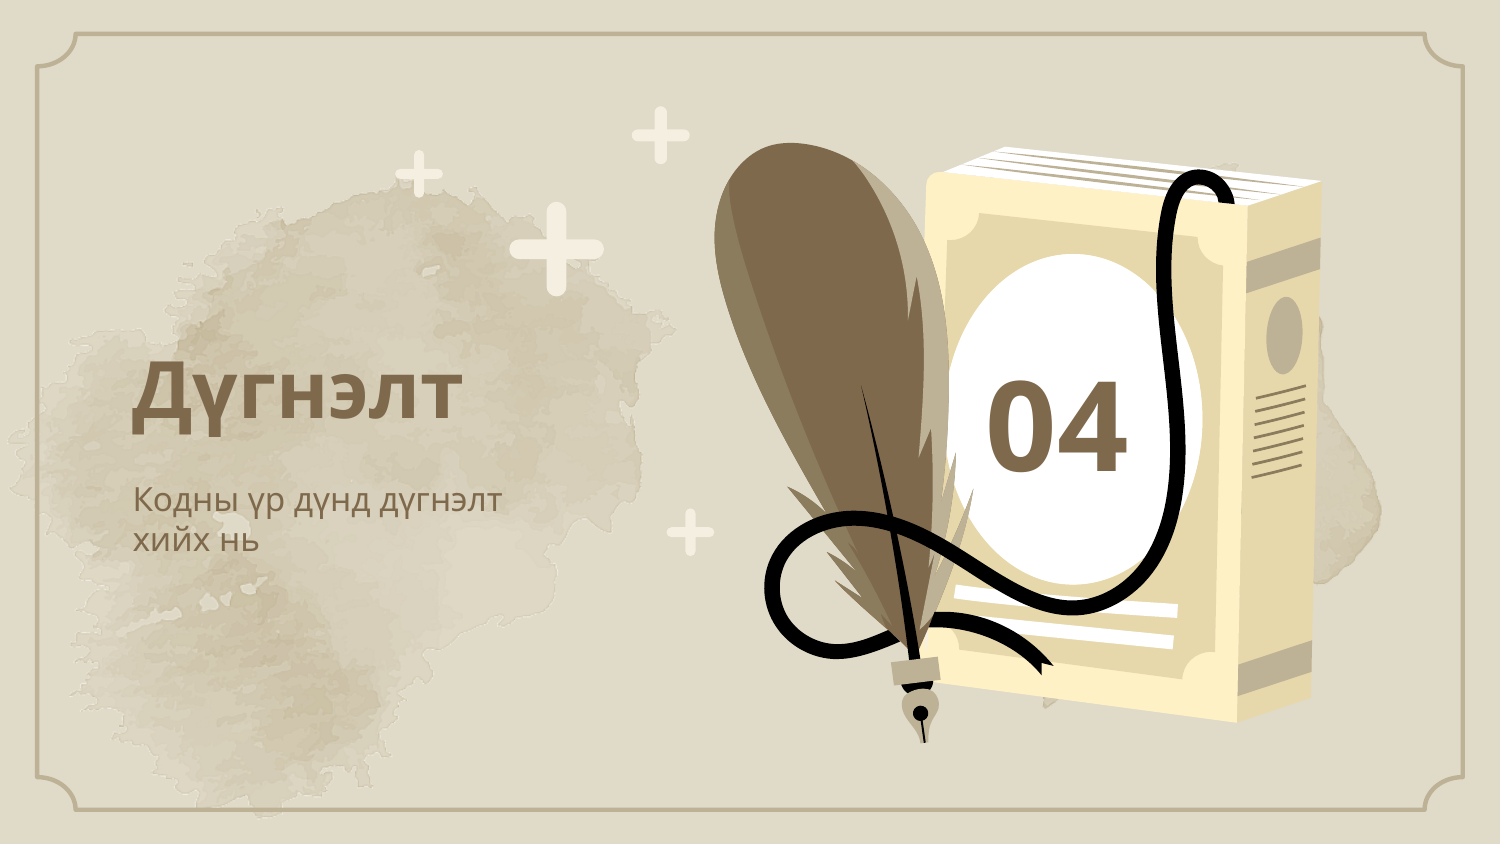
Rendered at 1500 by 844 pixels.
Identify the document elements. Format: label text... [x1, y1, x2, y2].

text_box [394, 105, 715, 557]
title Дүгнэлт [117, 301, 389, 466]
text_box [714, 142, 1323, 744]
subtitle Кодны үр дүнд дүгнэлт хийх нь [117, 466, 546, 569]
